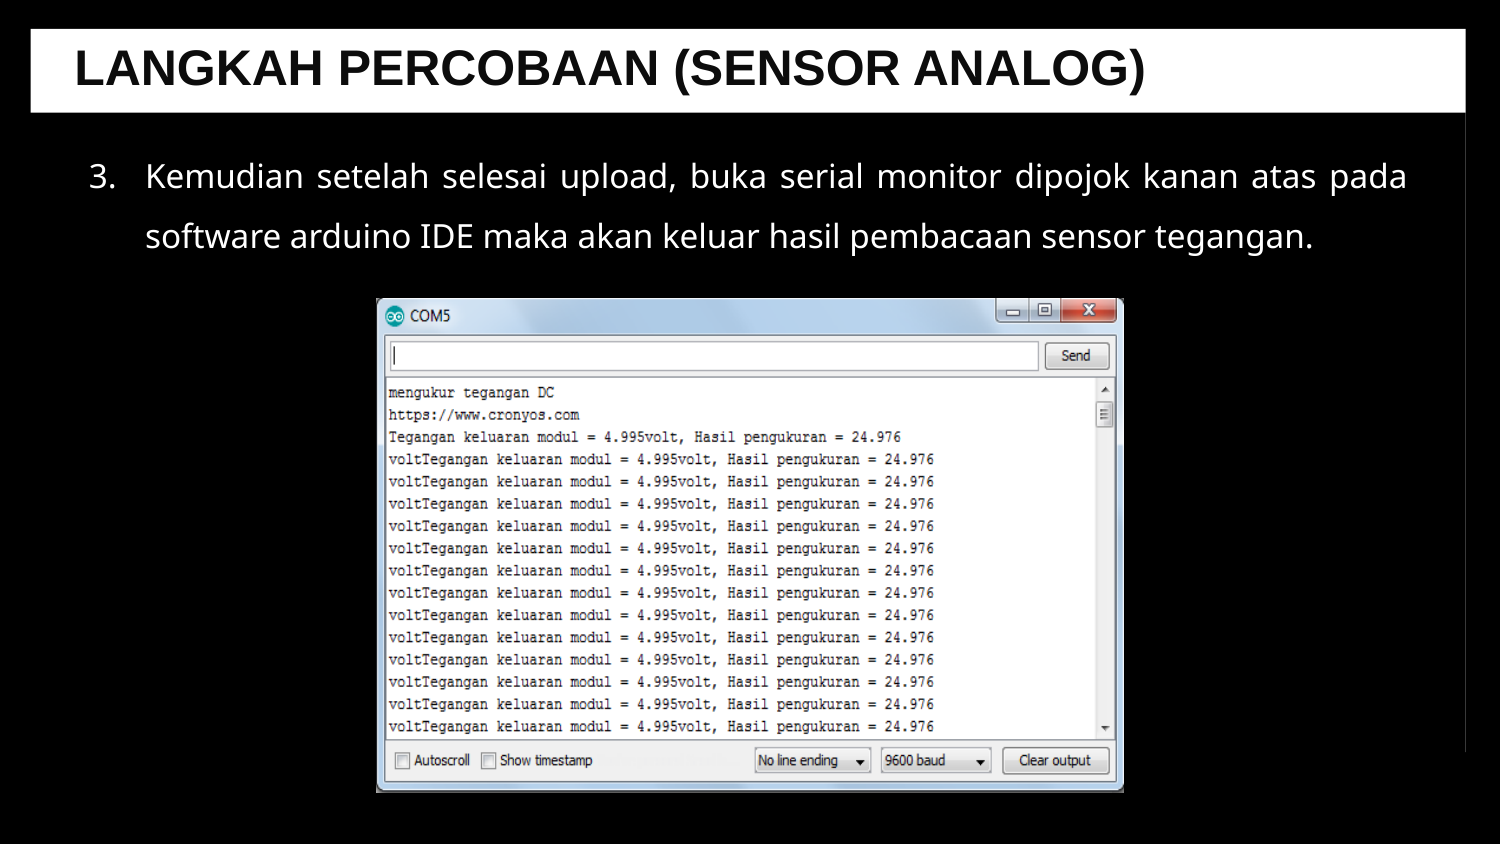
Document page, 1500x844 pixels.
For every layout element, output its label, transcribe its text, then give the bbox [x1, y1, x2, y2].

text_box Tegangan Input [440, 130, 629, 181]
picture [376, 298, 1124, 794]
text_box [28, 112, 1466, 754]
text_box [0, 0, 1500, 75]
text_box LANGKAH PERCOBAAN (SENSOR ANALOG) [63, 75, 1412, 113]
text_box Kemudian setelah selesai upload, buka serial monitor dipojok kanan atas pada software arduino IDE maka akan keluar hasil pembacaan sensor tegangan. [63, 129, 1422, 824]
